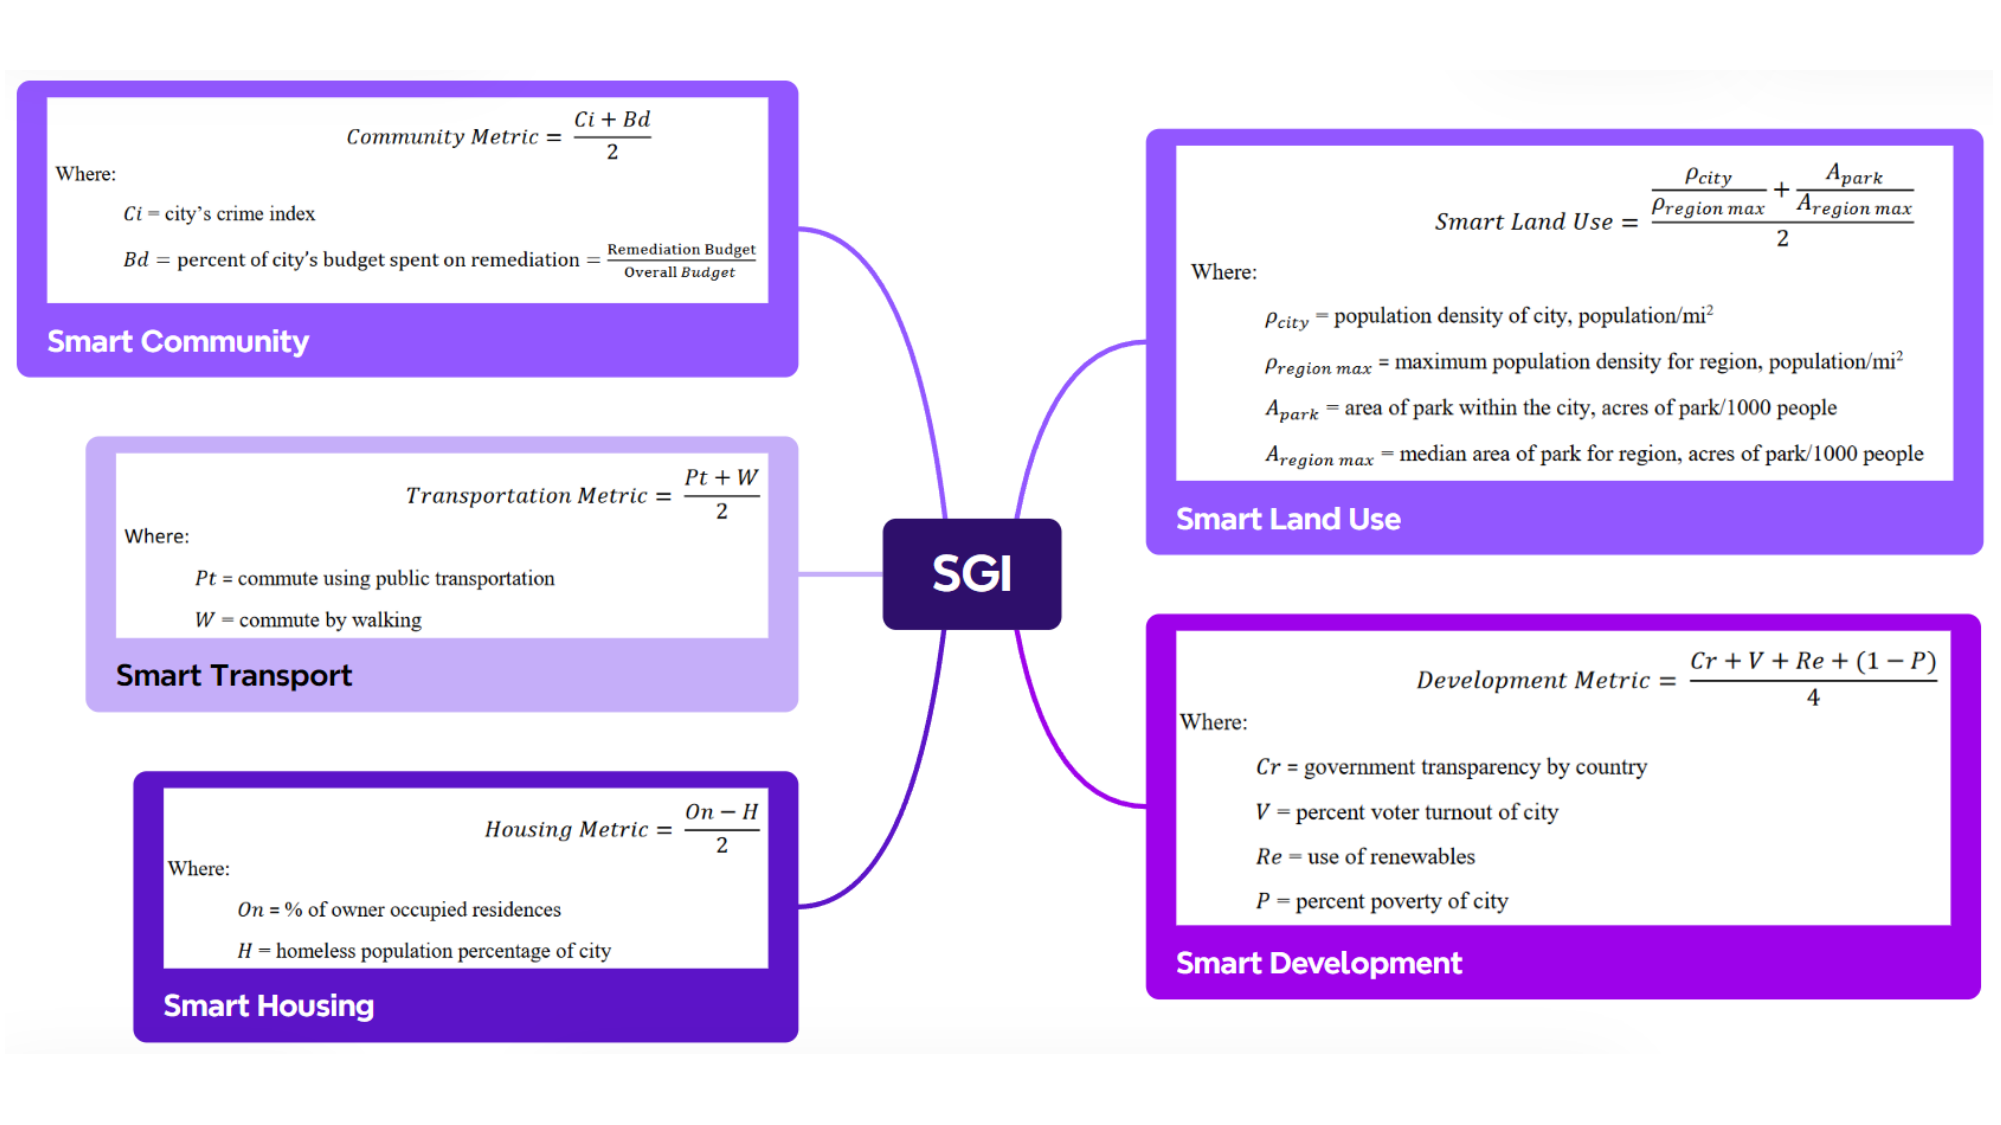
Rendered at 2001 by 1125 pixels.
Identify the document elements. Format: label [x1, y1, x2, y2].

picture [5, 70, 1993, 1054]
